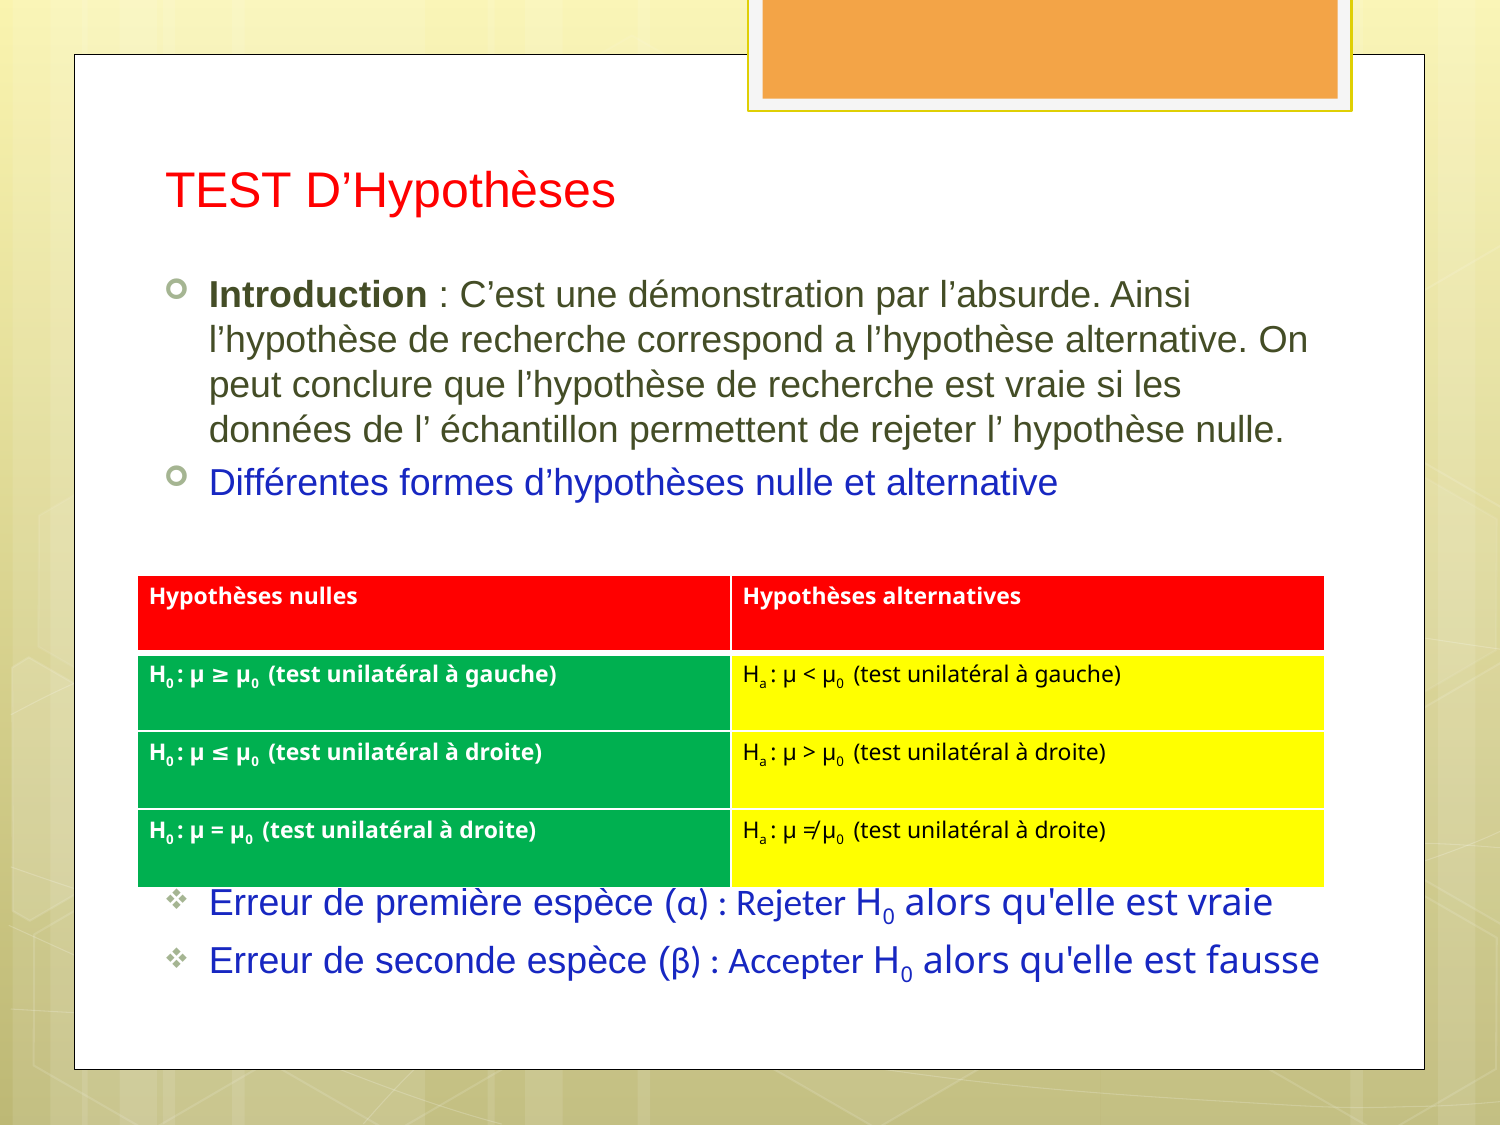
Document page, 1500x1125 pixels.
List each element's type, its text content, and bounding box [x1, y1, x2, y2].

list Introduction : C’est une démonstration par l’absurde. Ainsi l’hypothèse de recherche correspond a l’hypothèse alternative. On peut conclure que l’hypothèse de recherche est vraie si les données de l’ échantillon permettent de rejeter l’ hypothèse nulle. Différentes formes d’hypothèses nulle et alternative Erreur de première espèce (α) : Rejeter H0 alors qu'elle est vraie Erreur de seconde espèce (β) : Accepter H0 alors qu'elle est fausse [137, 262, 1338, 1063]
table_header Hypothèses alternatives [732, 576, 1324, 650]
table_cell Ha : µ ≠ µ0 (test unilatéral à droite) [732, 810, 1324, 887]
table_cell H0 : µ ≤ µ0 (test unilatéral à droite) [138, 732, 730, 808]
table_cell Ha : µ > µ0 (test unilatéral à droite) [732, 732, 1324, 808]
table_cell H0 : µ = µ0 (test unilatéral à droite) [138, 810, 730, 887]
table_cell H0 : µ ≥ µ0 (test unilatéral à gauche) [138, 656, 730, 730]
table_header Hypothèses nulles [138, 576, 730, 650]
table_cell Ha : µ < µ0 (test unilatéral à gauche) [732, 656, 1324, 730]
title TEST D’Hypothèses [150, 112, 1303, 225]
